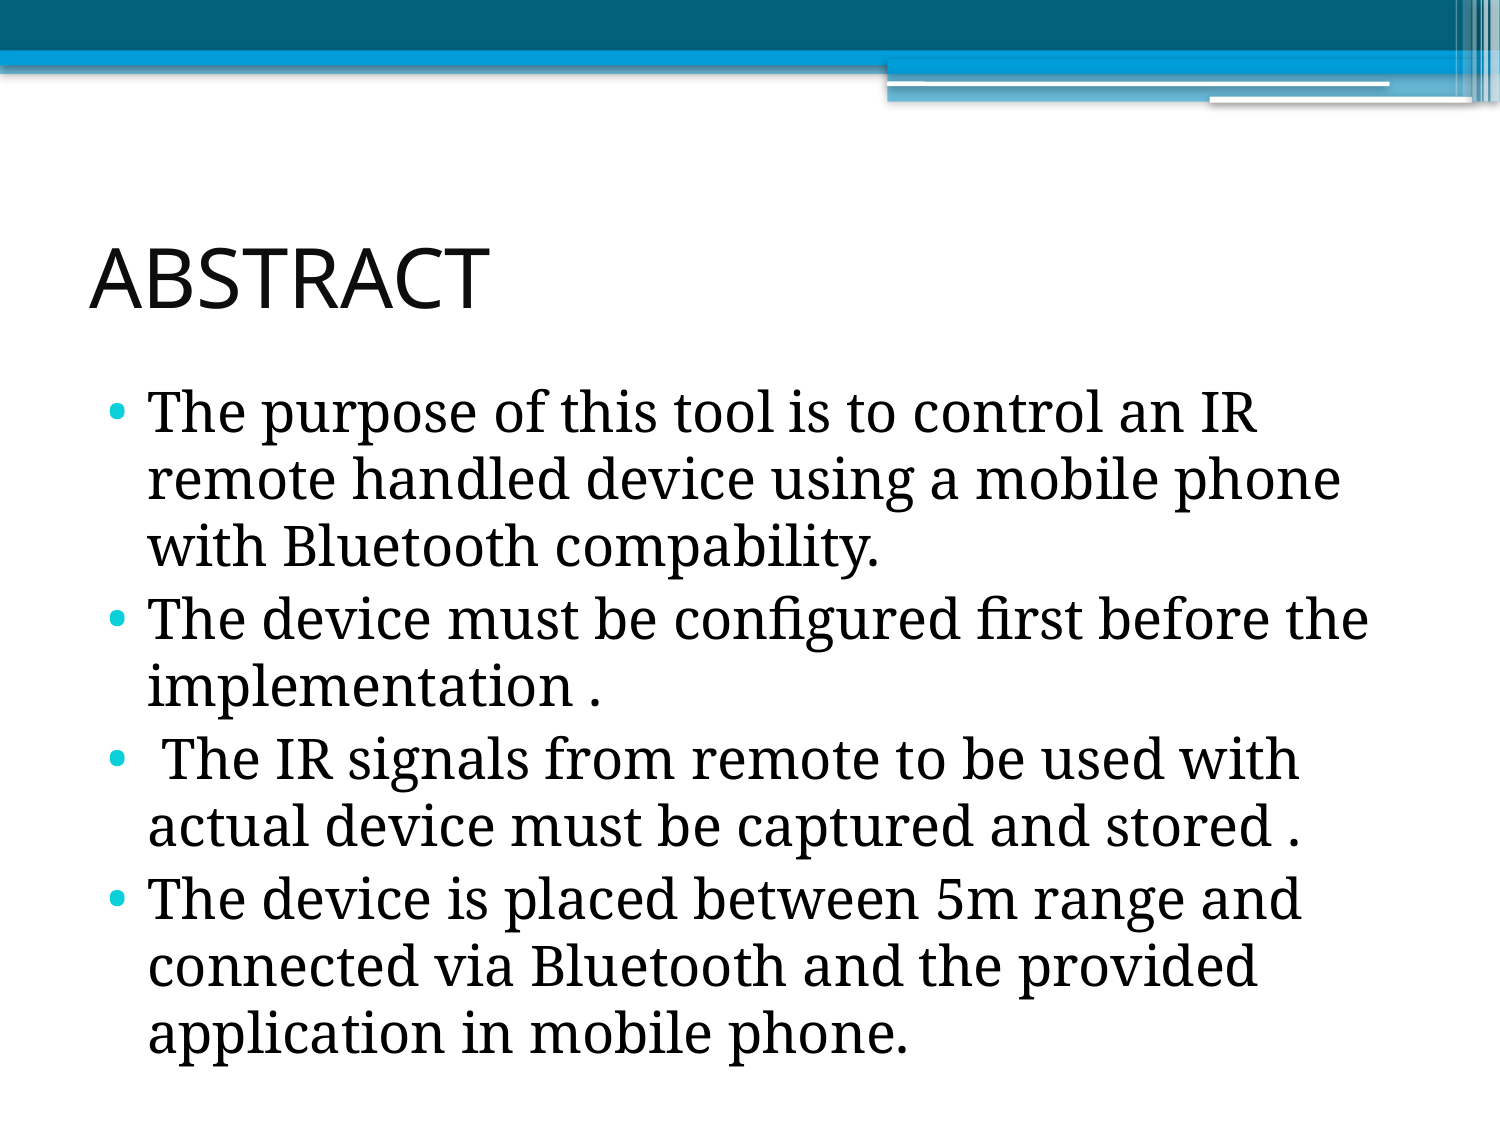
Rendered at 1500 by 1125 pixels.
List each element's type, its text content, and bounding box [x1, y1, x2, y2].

title ABSTRACT [75, 187, 1425, 363]
list The purpose of this tool is to control an IR remote handled device using a mobile phone with Bluetooth compability. The device must be configured first before the implementation . The IR signals from remote to be used with actual device must be captured and stored . The device is placed between 5m range and connected via Bluetooth and the provided application in mobile phone. [75, 368, 1425, 1079]
